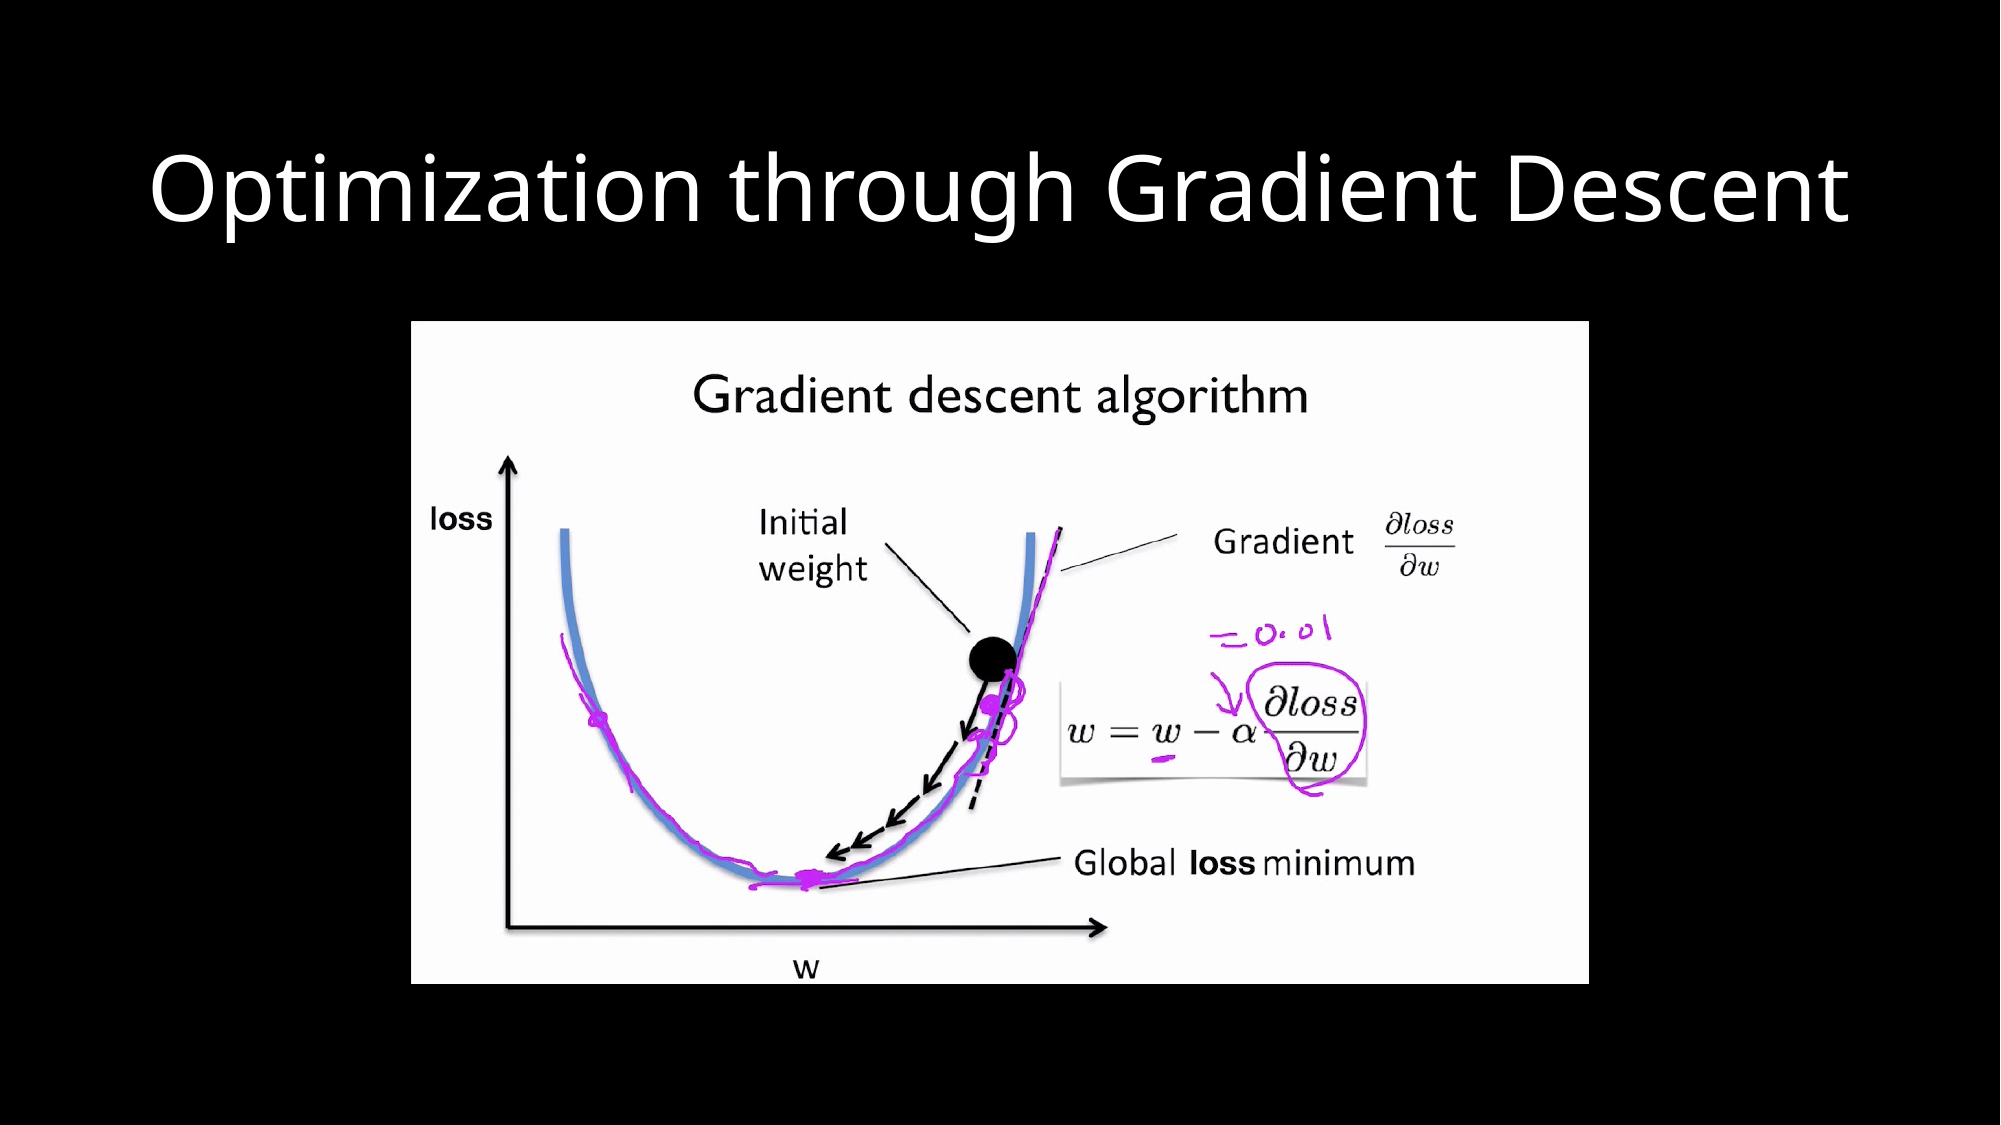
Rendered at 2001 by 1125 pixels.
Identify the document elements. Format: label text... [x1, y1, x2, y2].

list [411, 321, 1589, 984]
title Optimization through Gradient Descent [126, 83, 1874, 301]
